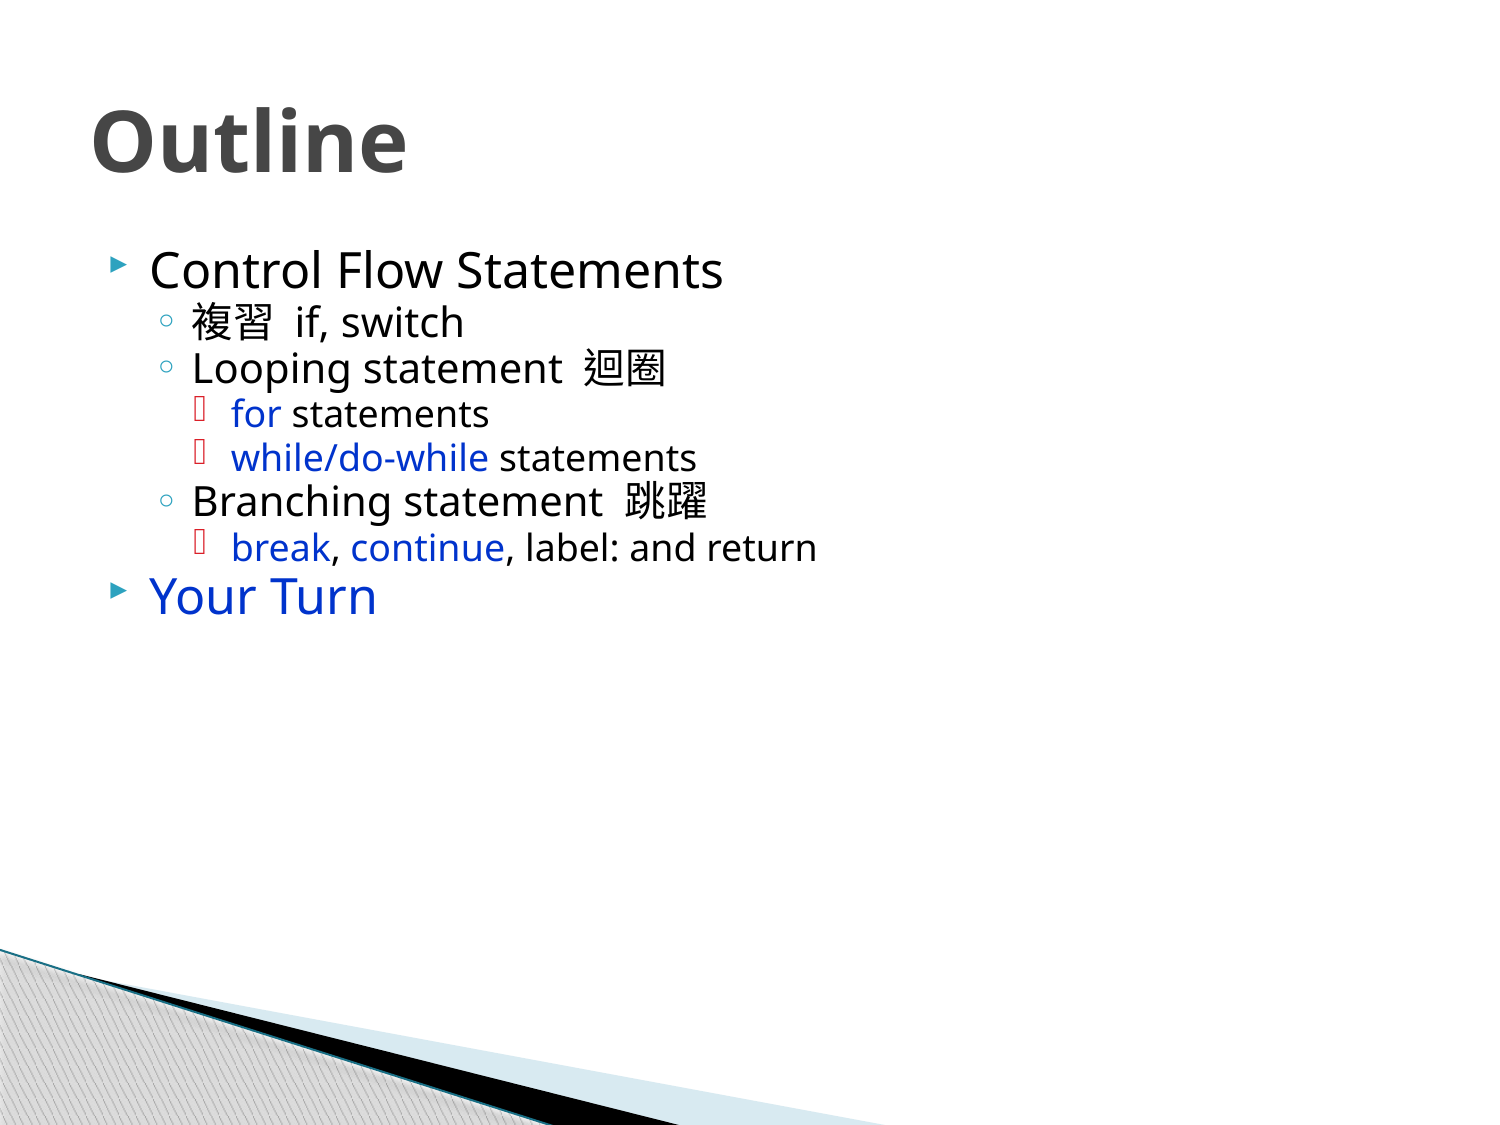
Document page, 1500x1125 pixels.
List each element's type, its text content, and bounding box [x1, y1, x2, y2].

title Outline [75, 45, 1425, 233]
list Control Flow Statements 複習 if, switch Looping statement 迴圈 for statements while/do-while statements Branching statement 跳躍 break, continue, label: and return Your Turn [75, 243, 1425, 986]
